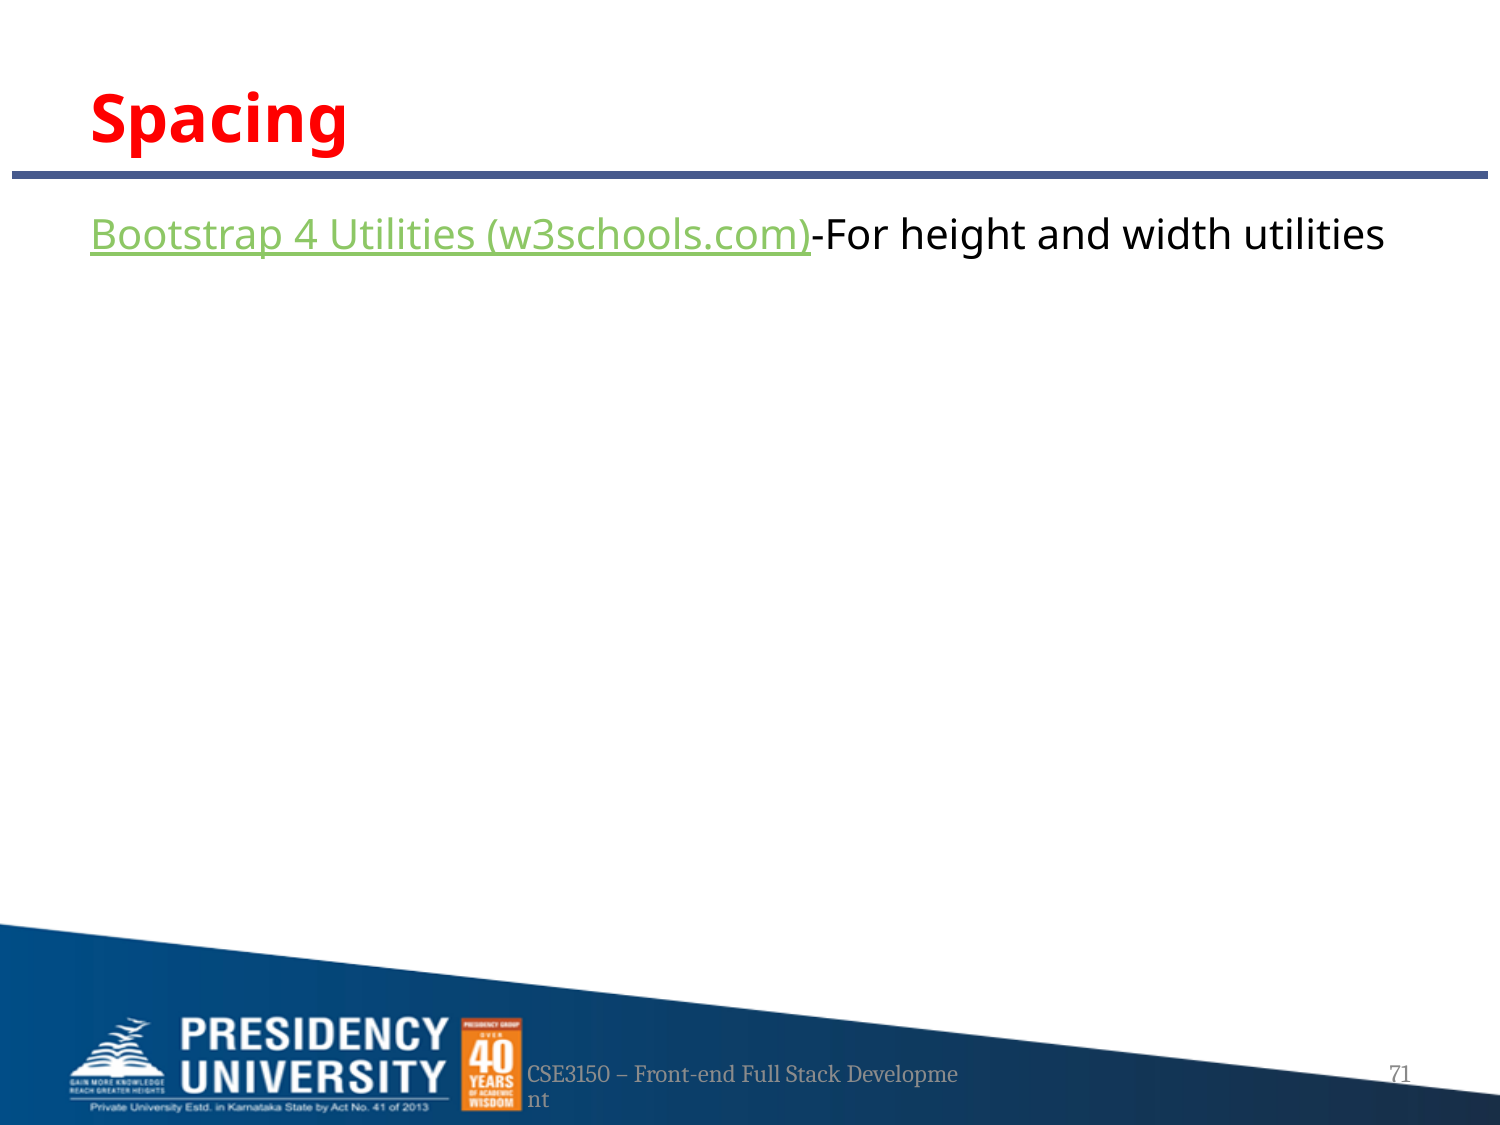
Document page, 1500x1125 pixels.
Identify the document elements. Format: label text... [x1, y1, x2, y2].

title Spacing [75, 0, 1349, 164]
footer CSE3150 – Front-end Full Stack Development [512, 1042, 988, 1103]
picture [0, 921, 1500, 1125]
list Bootstrap 4 Utilities (w3schools.com)-For height and width utilities [75, 200, 1425, 988]
slide_number 71 [1074, 1042, 1425, 1103]
